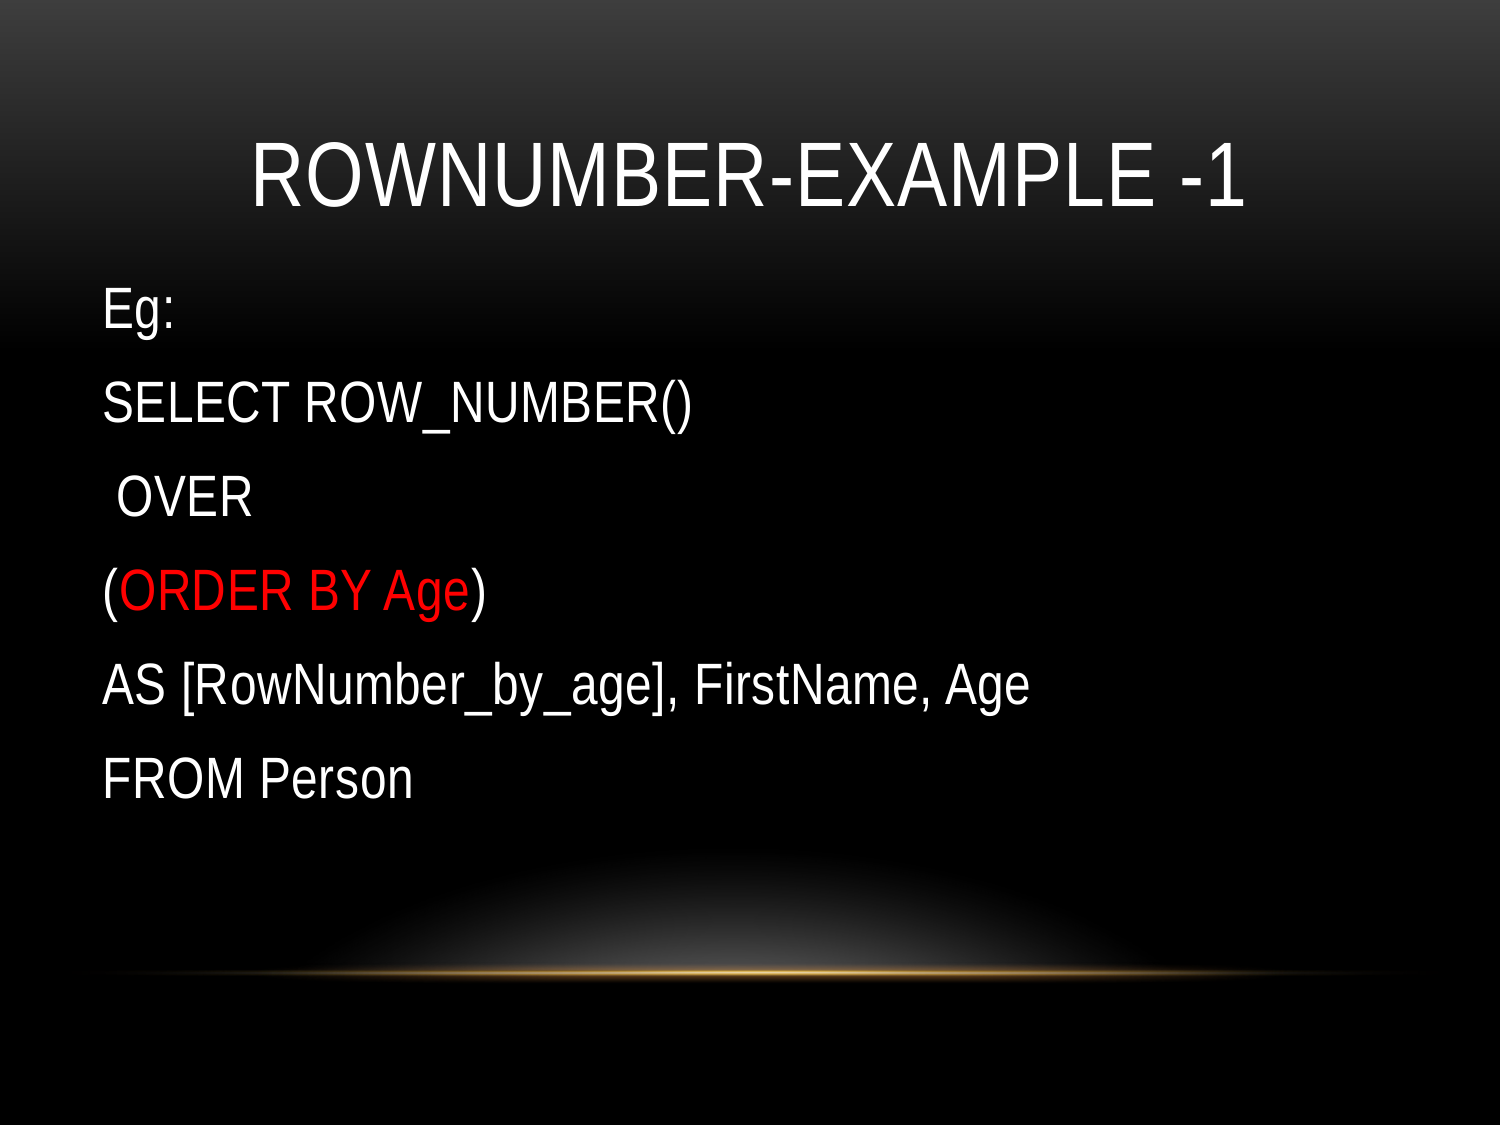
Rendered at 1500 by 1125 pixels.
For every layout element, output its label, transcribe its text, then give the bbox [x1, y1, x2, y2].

title ROWNUMBER-EXAMPLE -1 [99, 45, 1400, 233]
list Eg: SELECT ROW_NUMBER() OVER (ORDER BY Age) AS [RowNumber_by_age], FirstName, Age FROM Person [87, 262, 1388, 938]
picture [0, 0, 1500, 1125]
